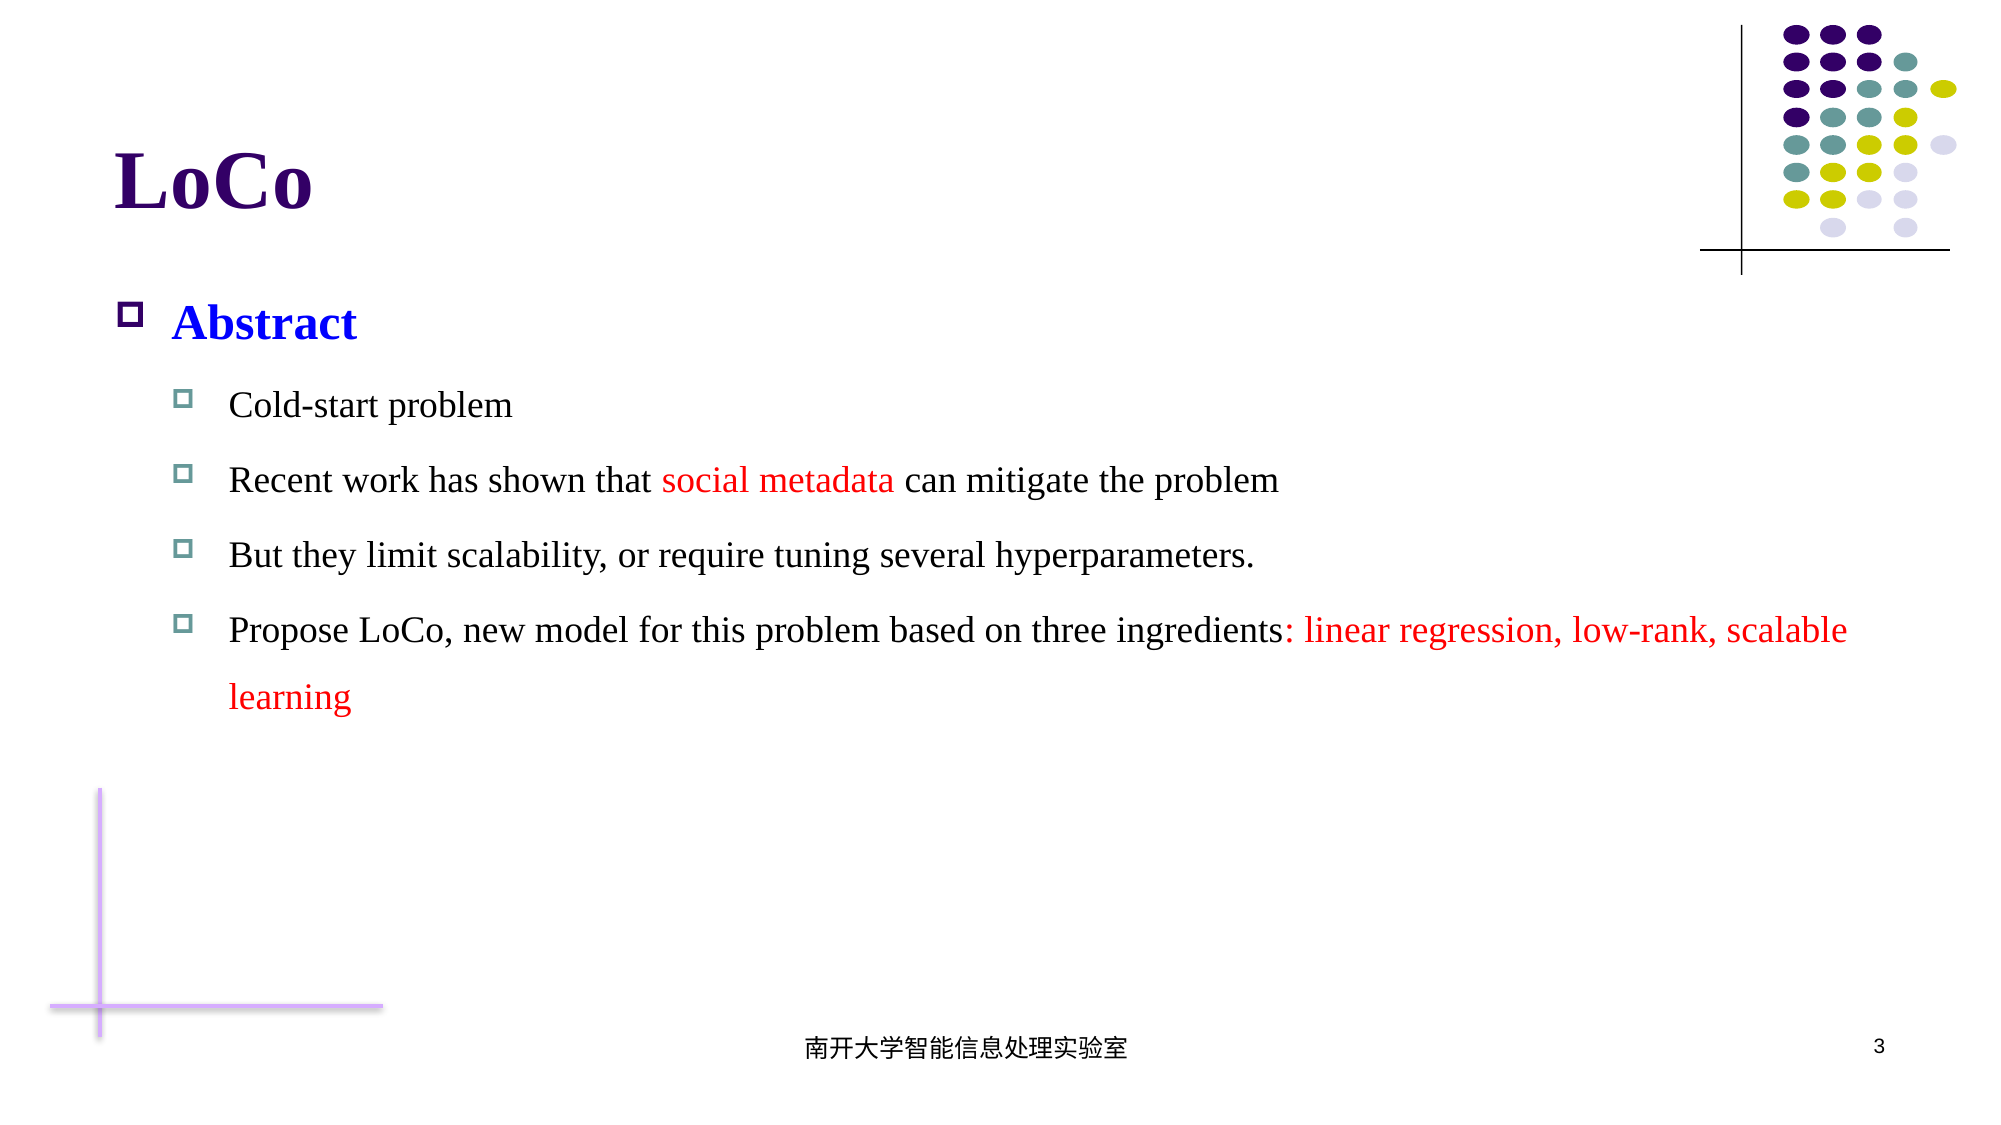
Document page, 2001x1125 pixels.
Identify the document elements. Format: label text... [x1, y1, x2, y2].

title LoCo [99, 20, 1750, 233]
list Abstract Cold-start problem Recent work has shown that social metadata can mitigate the problem But they limit scalability, or require tuning several hyperparameters. Propose LoCo, new model for this problem based on three ingredients: linear regression, low-rank, scalable learning [99, 282, 1900, 1006]
footer 南开大学智能信息处理实验室 [99, 1025, 1433, 1100]
slide_number 3 [1433, 1025, 1900, 1100]
